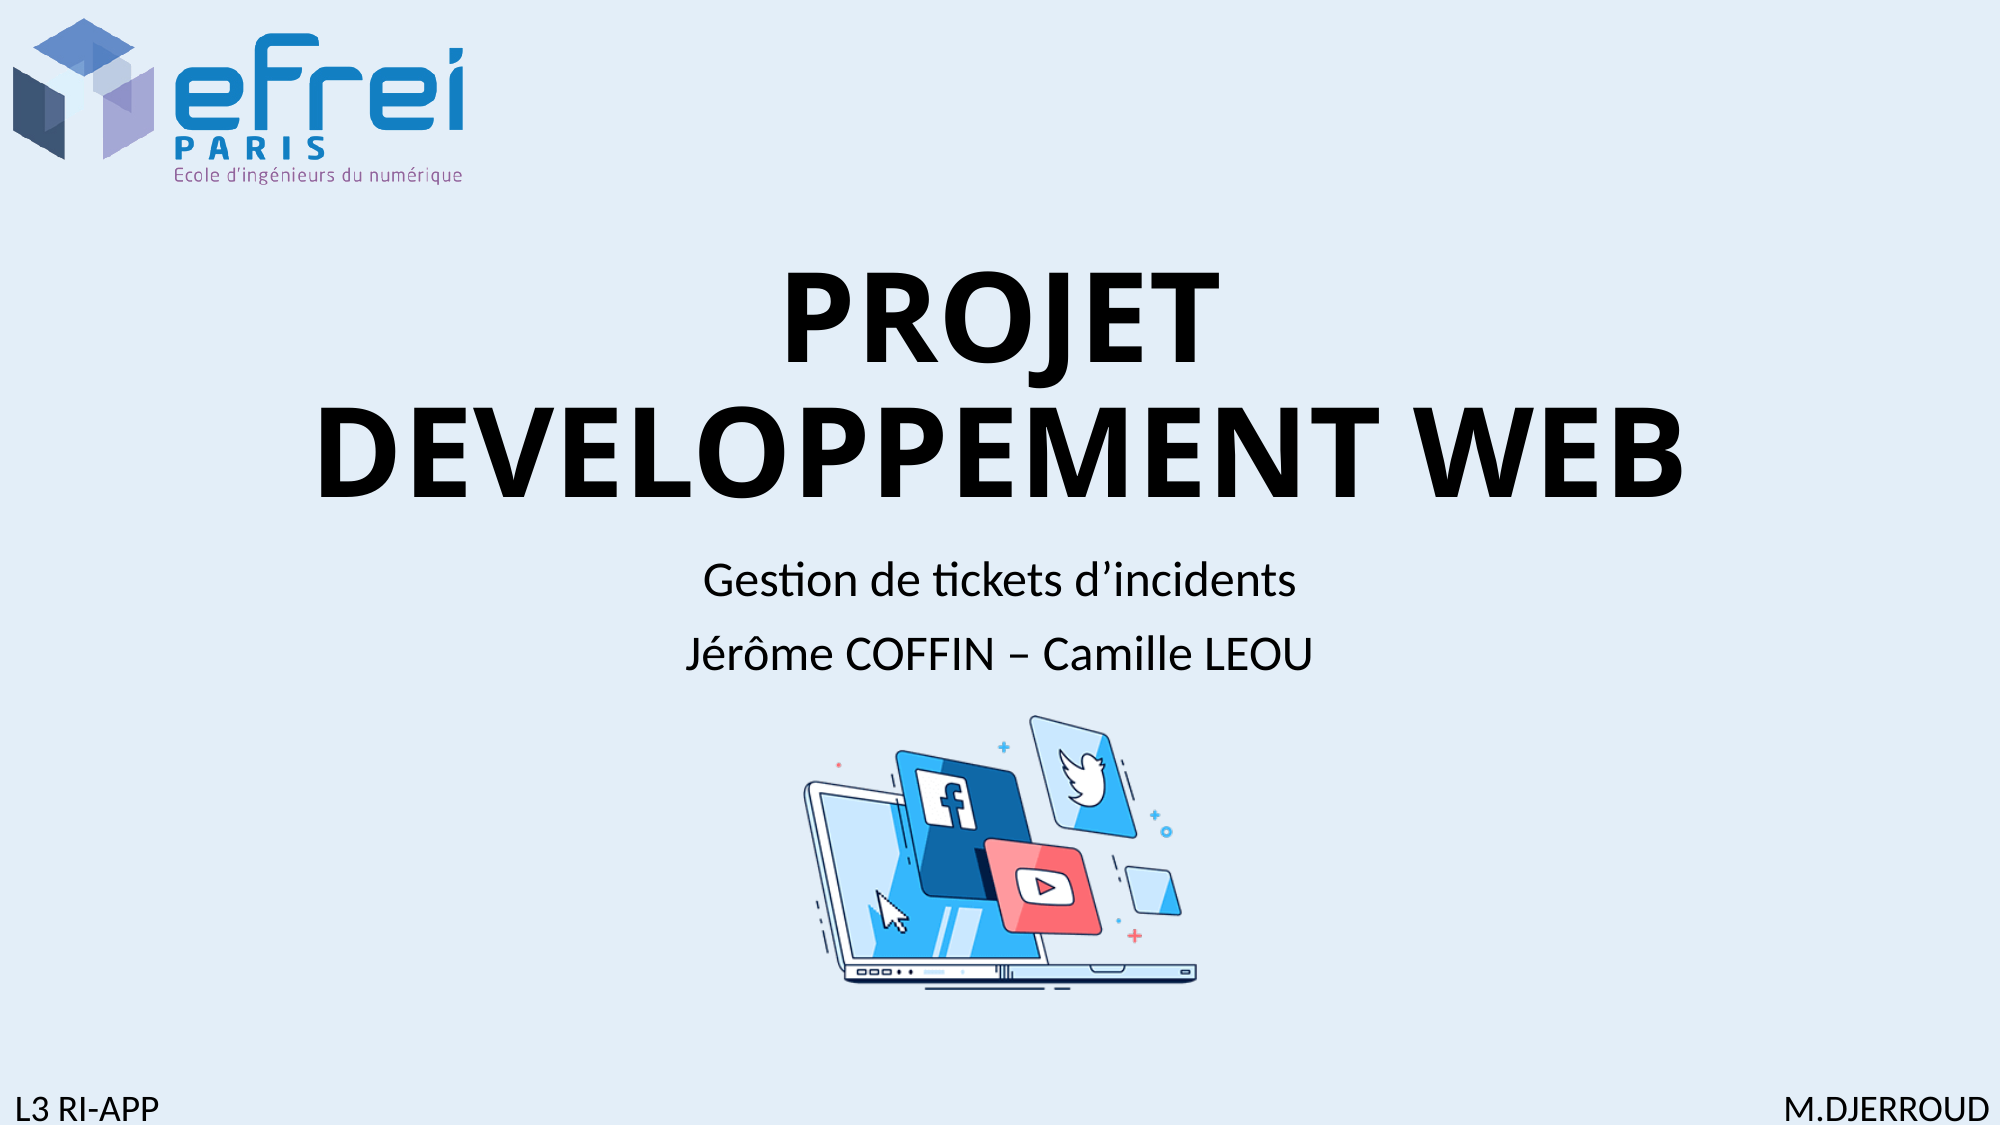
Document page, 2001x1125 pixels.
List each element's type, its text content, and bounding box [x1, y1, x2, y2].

picture [803, 715, 1197, 990]
text_box L3 RI-APP M.DJERROUD [0, 1076, 2000, 1125]
title PROJET DEVELOPPEMENT WEB [249, 140, 1750, 532]
subtitle Gestion de tickets d’incidents Jérôme COFFIN – Camille LEOU [249, 545, 1750, 817]
picture [13, 18, 463, 185]
